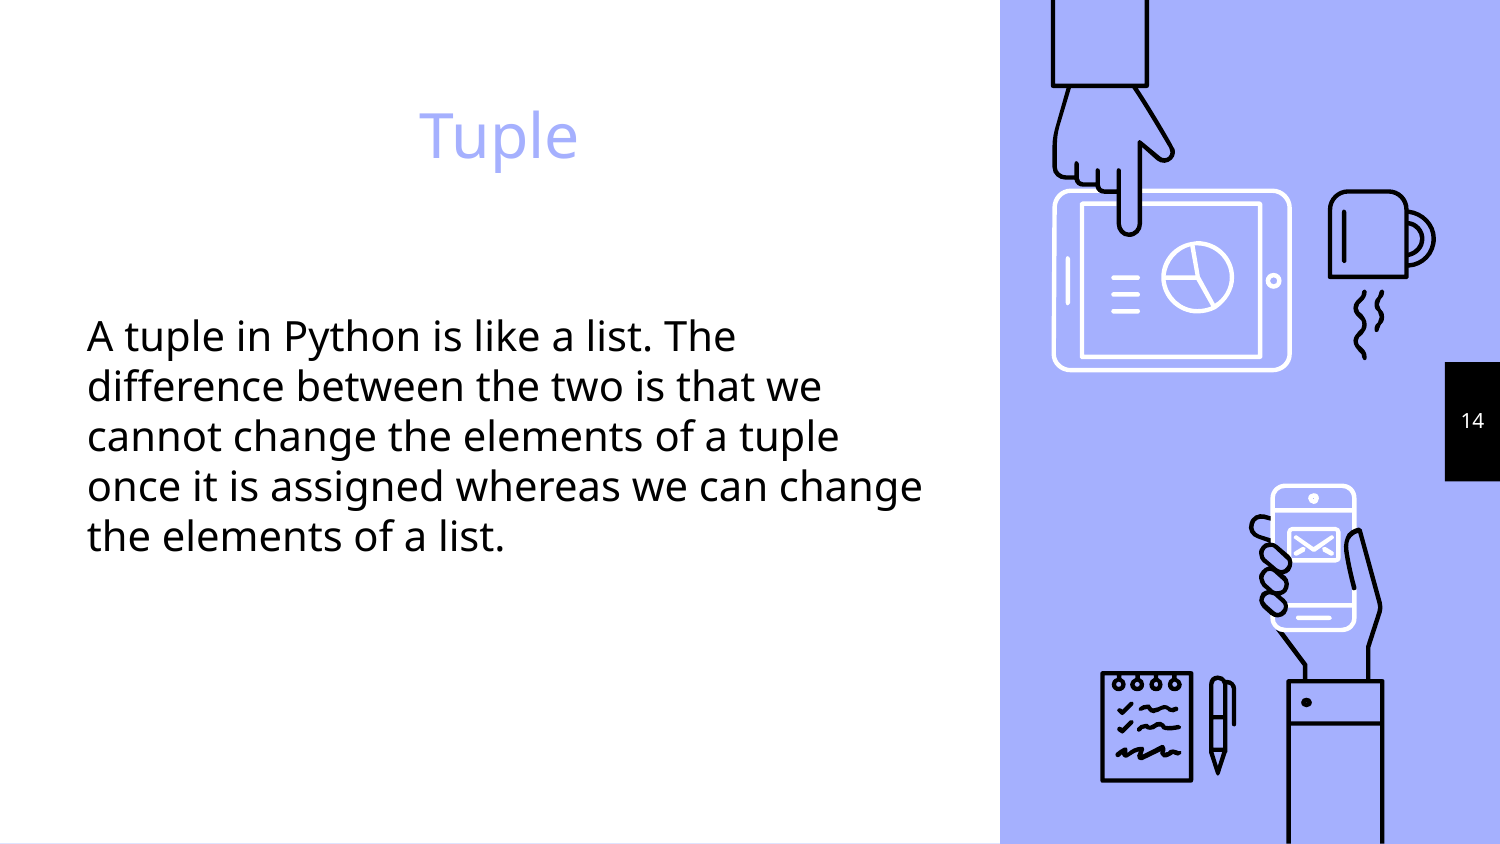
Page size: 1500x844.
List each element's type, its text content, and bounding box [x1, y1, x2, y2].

title Tuple [404, 56, 601, 187]
slide_number 14 [1444, 362, 1500, 482]
list A tuple in Python is like a list. The difference between the two is that we cannot change the elements of a tuple once it is assigned whereas we can change the elements of a list. [71, 232, 949, 363]
